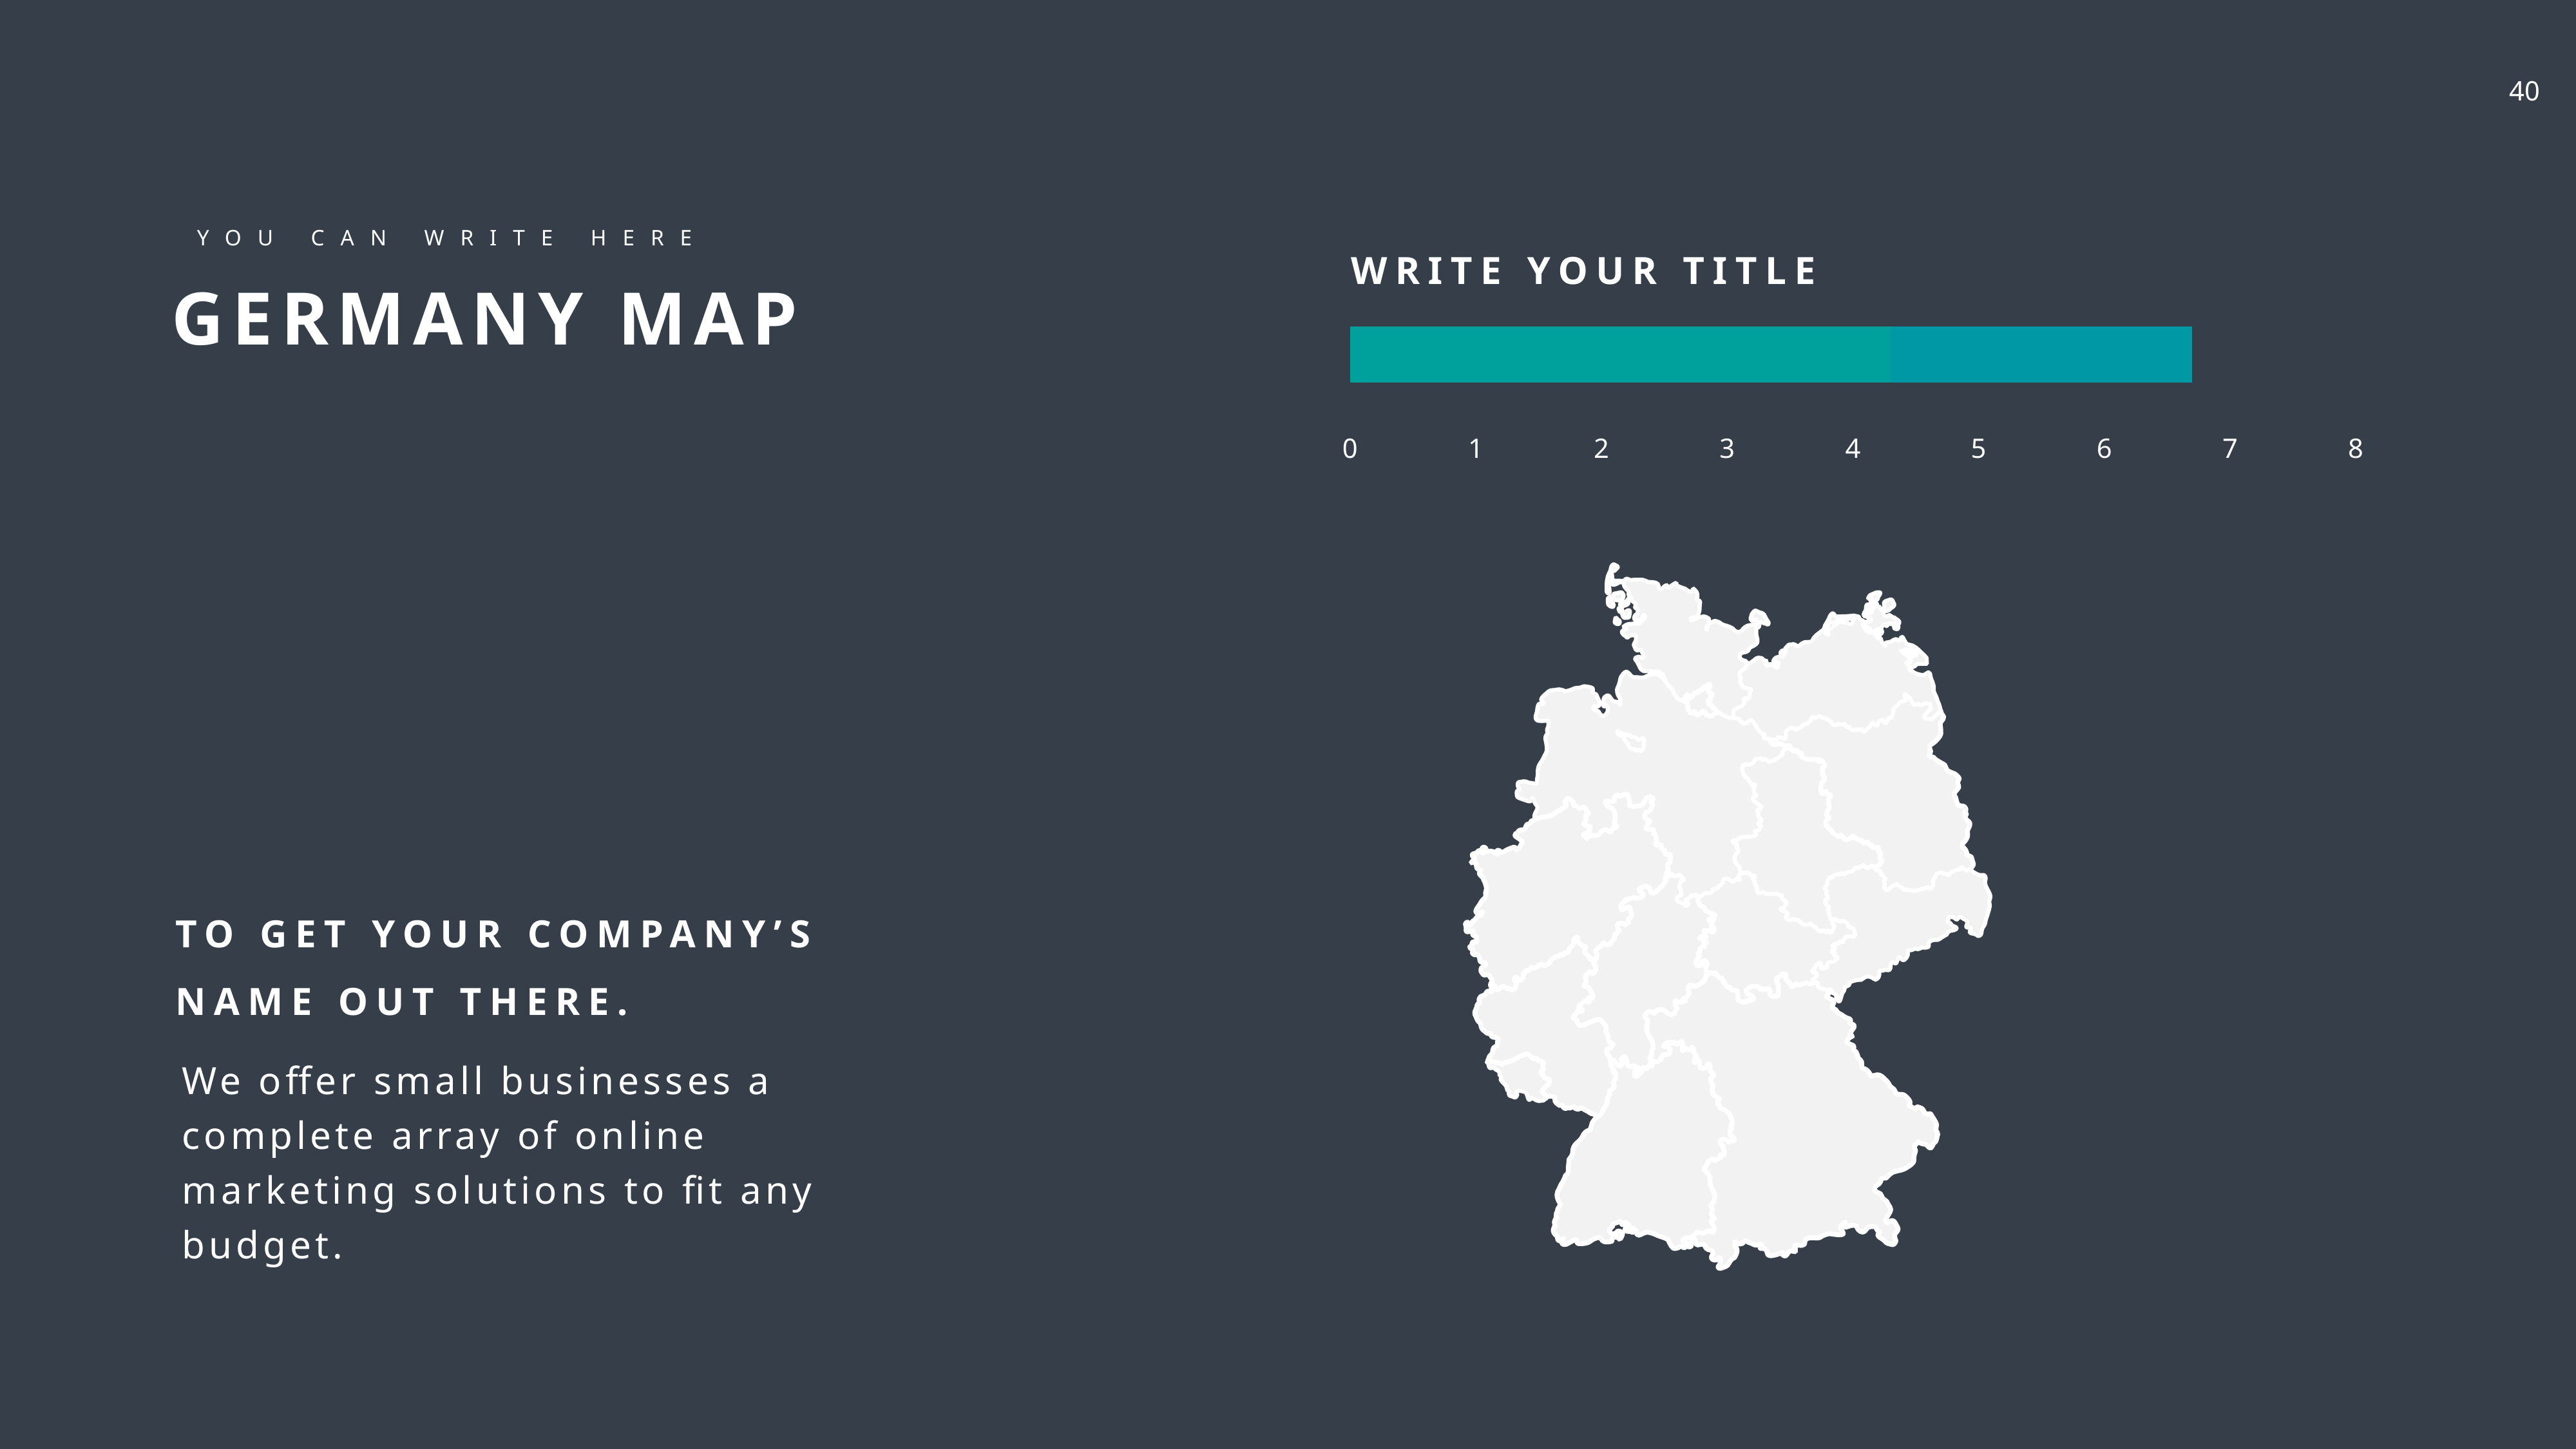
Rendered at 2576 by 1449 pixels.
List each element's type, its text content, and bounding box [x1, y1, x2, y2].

text_box WRITE YOUR TITLE [1341, 219, 1916, 280]
chart [1321, 280, 2385, 470]
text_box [162, 219, 878, 366]
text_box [166, 882, 909, 1213]
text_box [1464, 564, 1991, 1269]
